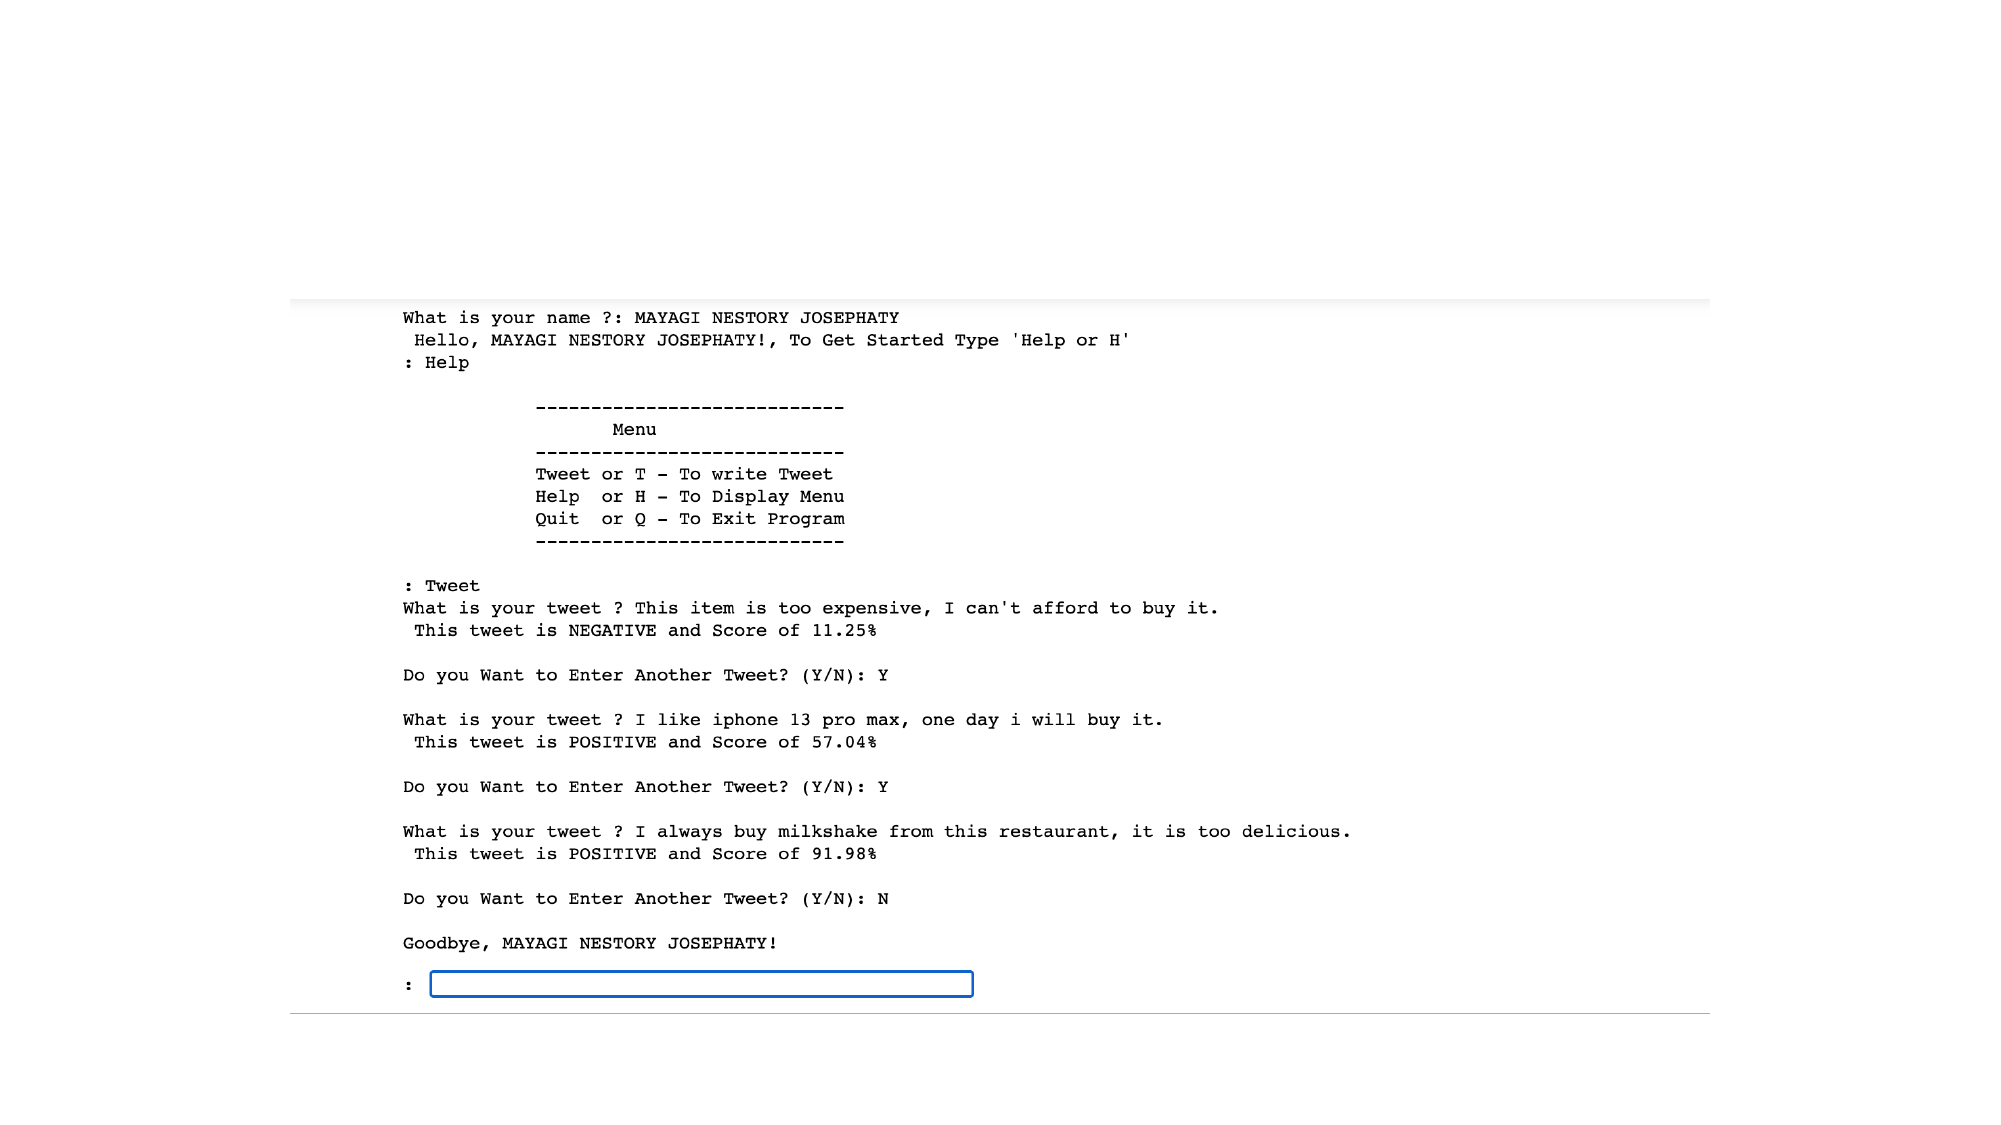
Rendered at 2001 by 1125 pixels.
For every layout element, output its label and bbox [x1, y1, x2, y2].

list [290, 299, 1710, 1014]
